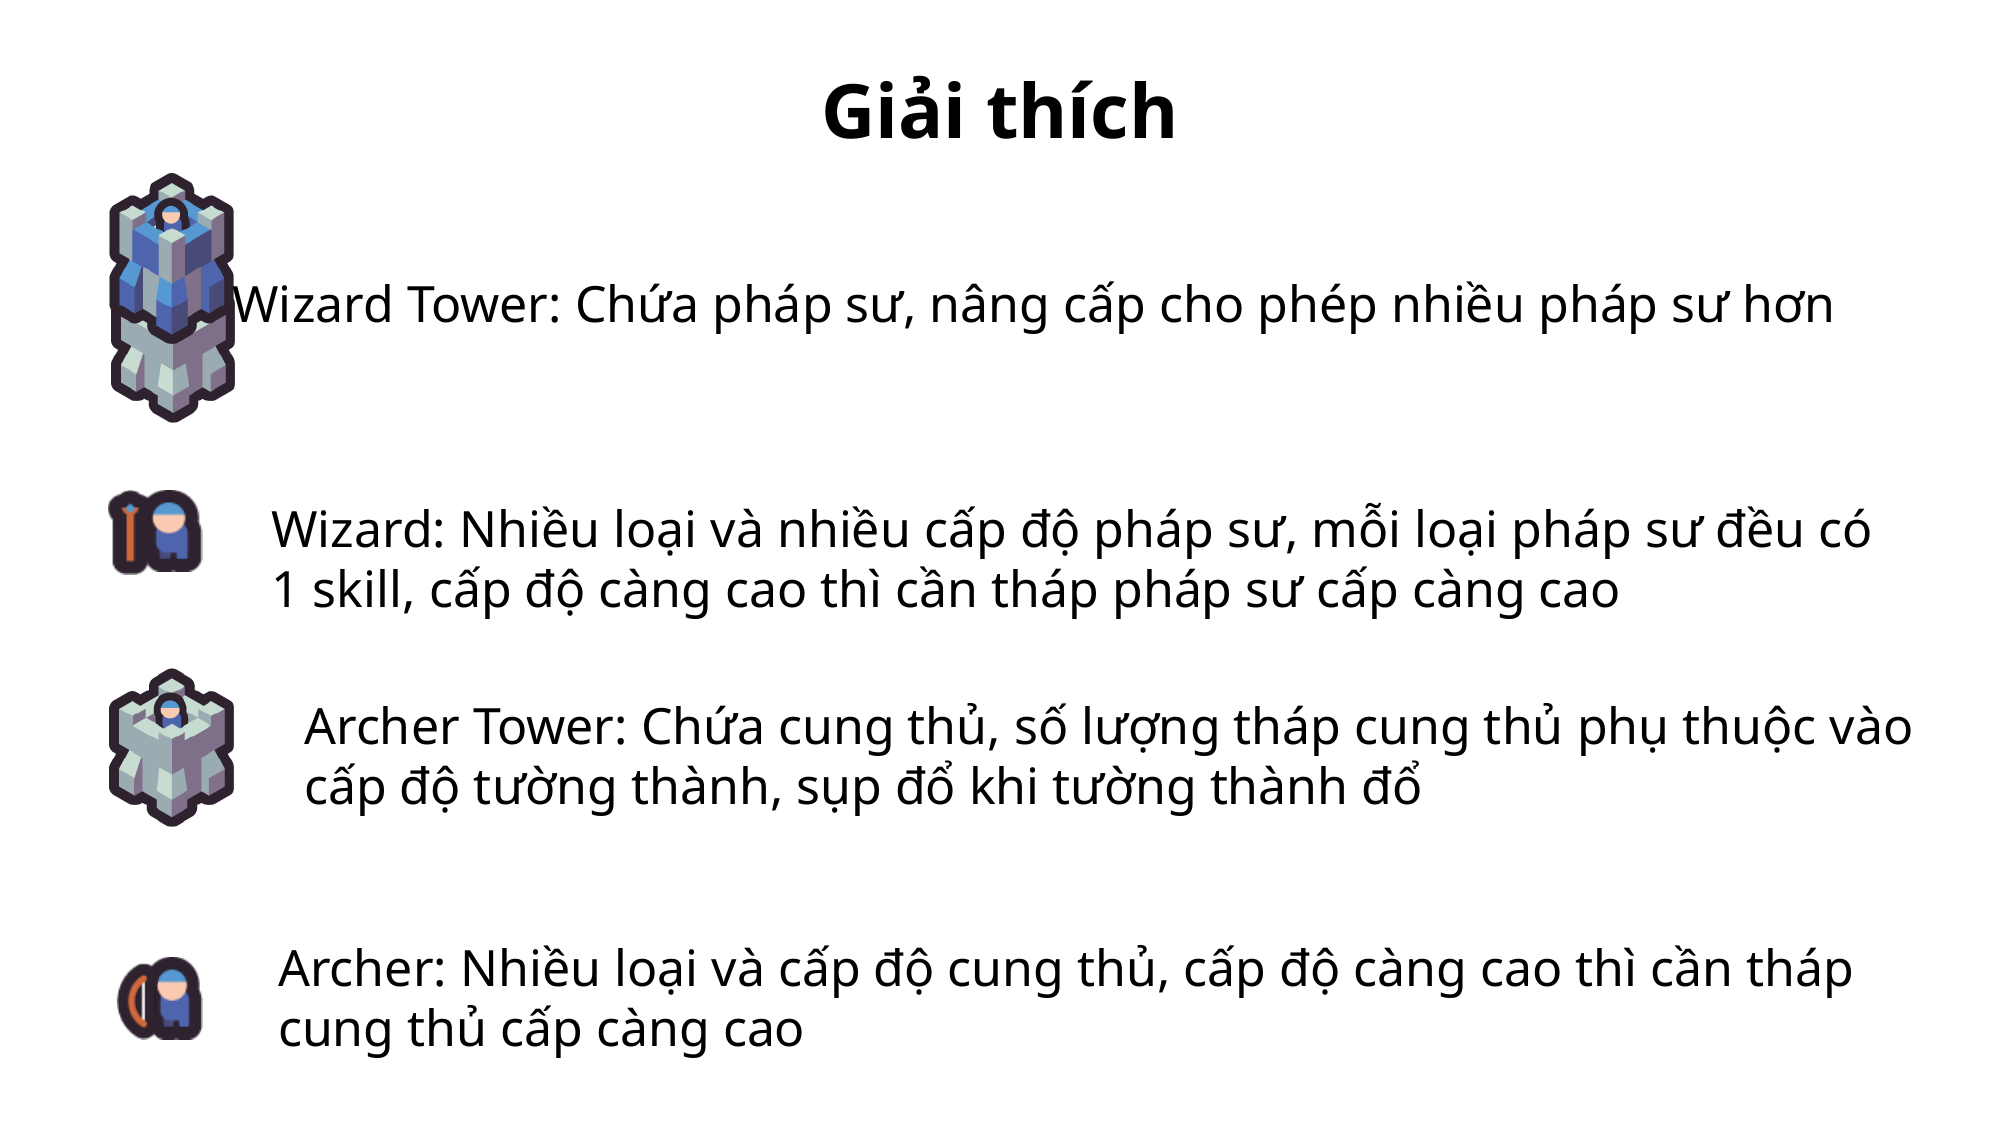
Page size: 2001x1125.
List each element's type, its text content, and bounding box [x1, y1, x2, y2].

picture [109, 667, 235, 827]
text_box Wizard: Nhiều loại và nhiều cấp độ pháp sư, mỗi loại pháp sư đều có 1 skill, cấp độ càng cao thì cần tháp pháp sư cấp càng cao [256, 489, 1905, 625]
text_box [107, 489, 203, 575]
text_box Wizard Tower: Chứa pháp sư, nâng cấp cho phép nhiều pháp sư hơn [236, 264, 1851, 340]
text_box Giải thích [806, 55, 1194, 161]
text_box Archer Tower: Chứa cung thủ, số lượng tháp cung thủ phụ thuộc vào cấp độ tường thành, sụp đổ khi tường thành đổ [289, 686, 1931, 822]
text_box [101, 956, 203, 1041]
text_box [109, 172, 236, 424]
text_box Archer: Nhiều loại và cấp độ cung thủ, cấp độ càng cao thì cần tháp cung thủ cấp càng cao [263, 928, 1905, 1064]
